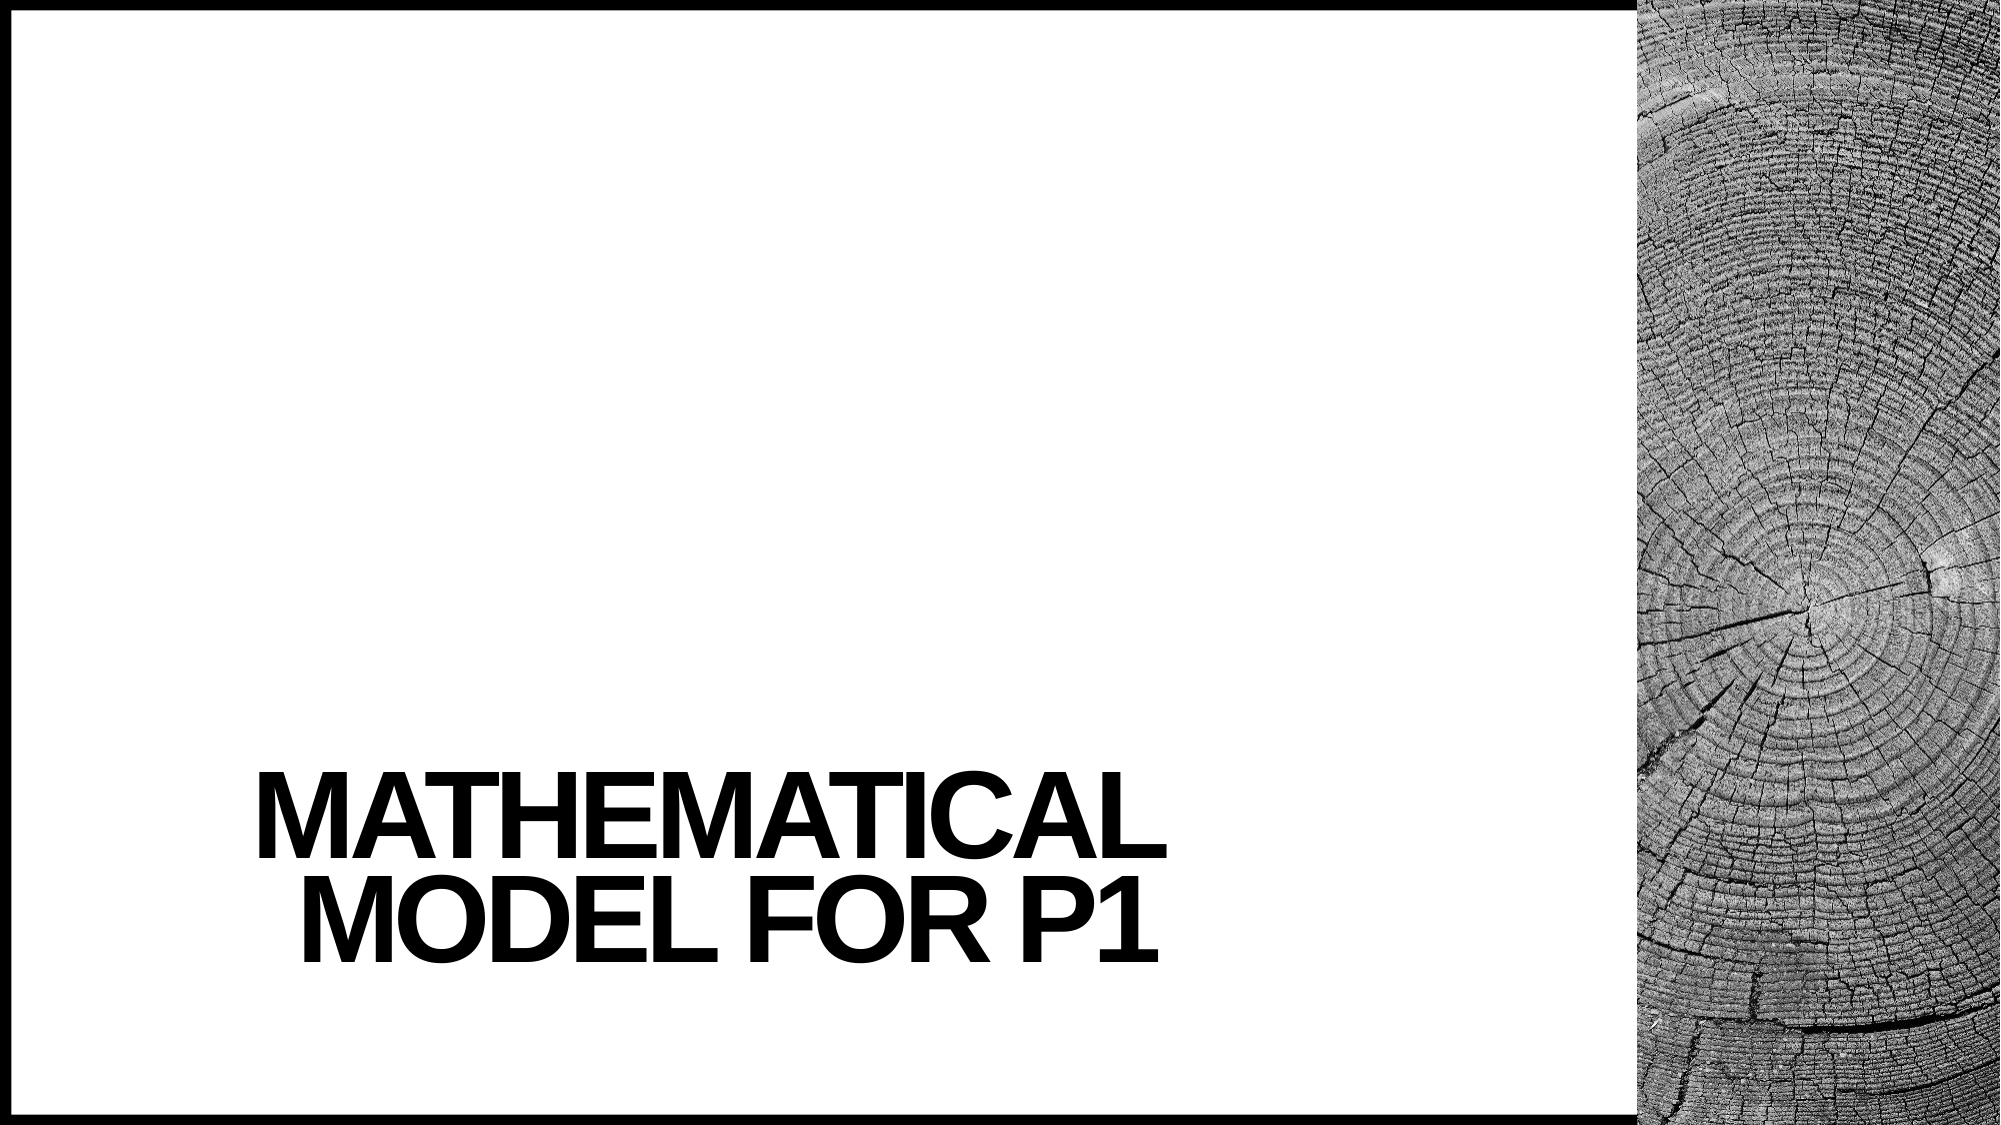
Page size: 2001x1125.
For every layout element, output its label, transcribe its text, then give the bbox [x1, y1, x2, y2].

title MATHEMATICAL MODEL FOR P1 [47, 712, 1163, 988]
picture [1637, 0, 2000, 1125]
